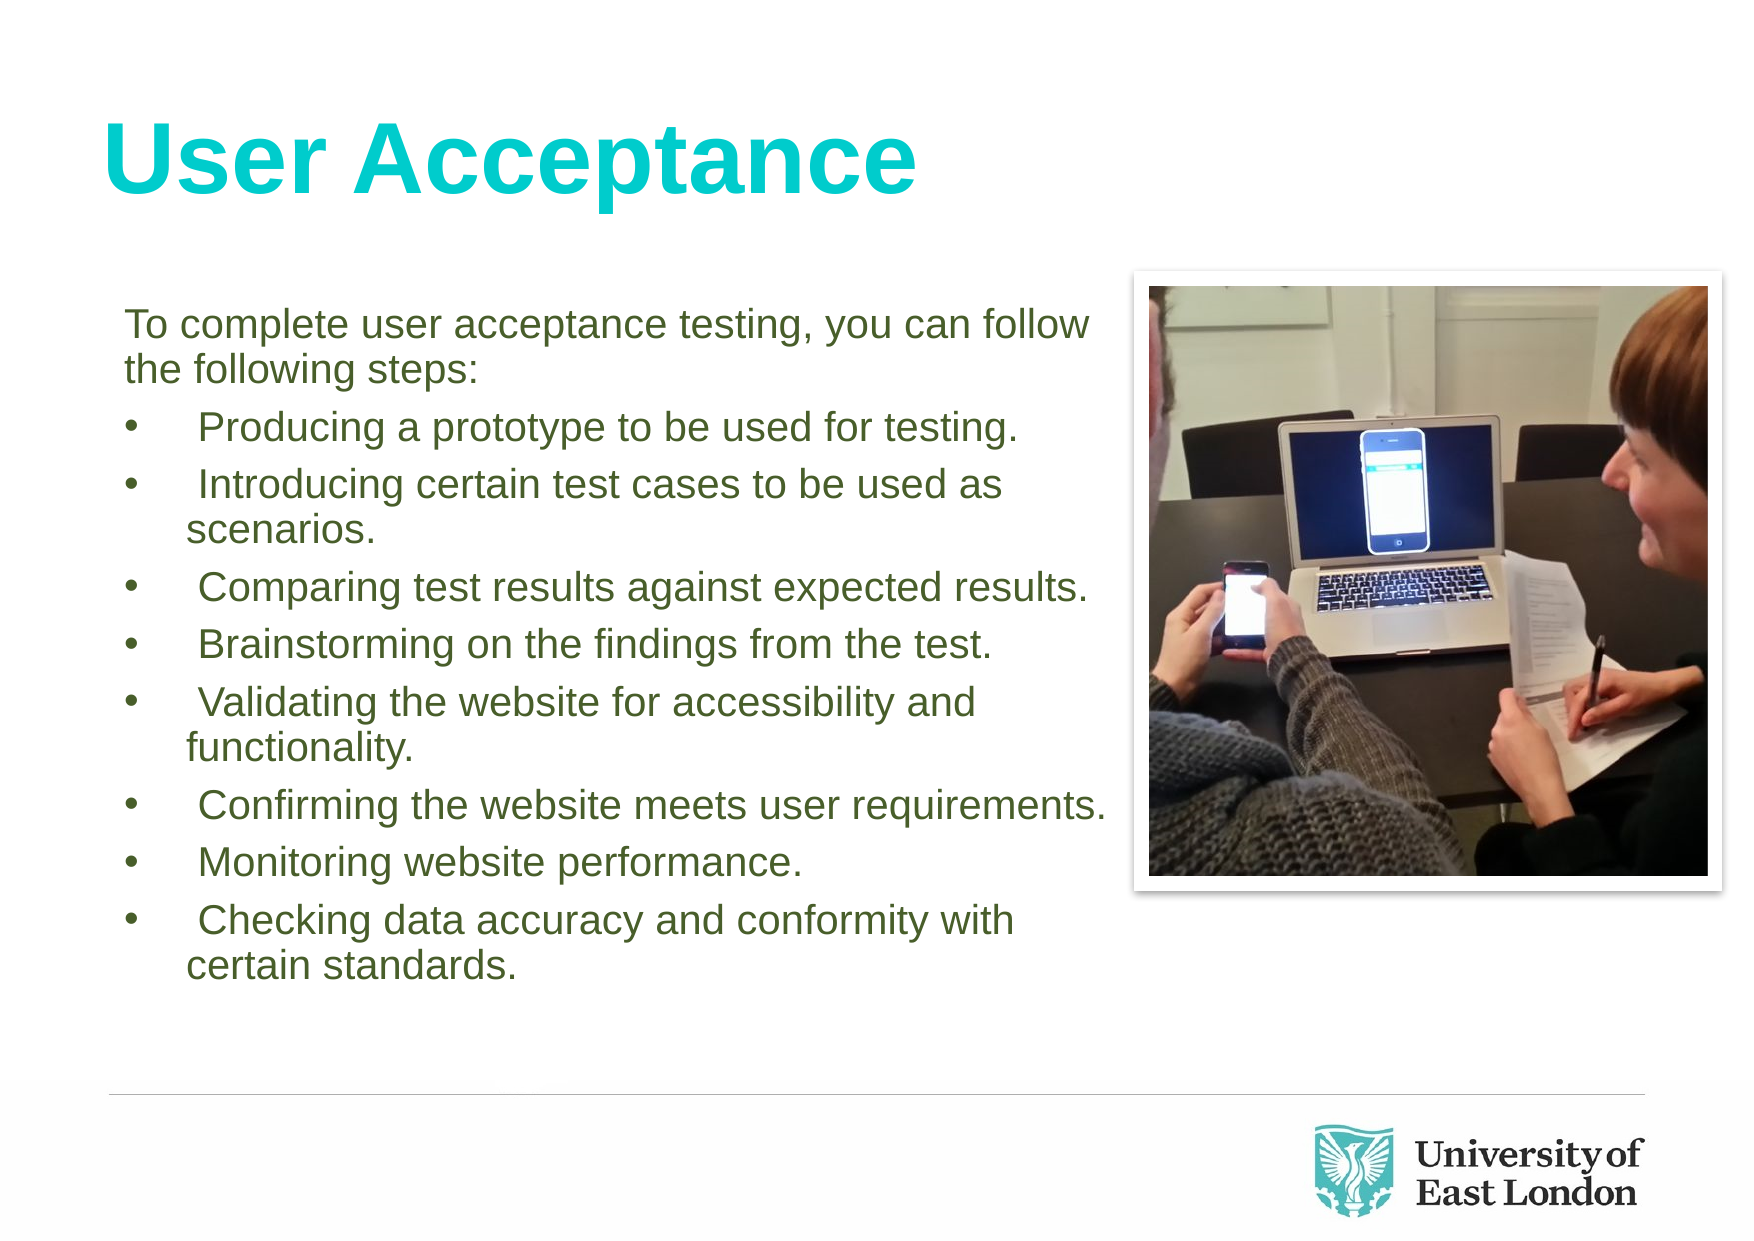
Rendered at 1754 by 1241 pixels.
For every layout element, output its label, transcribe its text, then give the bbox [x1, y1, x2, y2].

picture [1148, 285, 1708, 877]
list To complete user acceptance testing, you can follow the following steps: Producing a prototype to be used for testing. Introducing certain test cases to be used as scenarios. Comparing test results against expected results. Brainstorming on the findings from the test. Validating the website for accessibility and functionality. Confirming the website meets user requirements. Monitoring website performance. Checking data accuracy and conformity with certain standards. [109, 294, 1125, 1114]
picture [0, 1080, 1754, 1241]
title User Acceptance [87, 49, 1667, 257]
